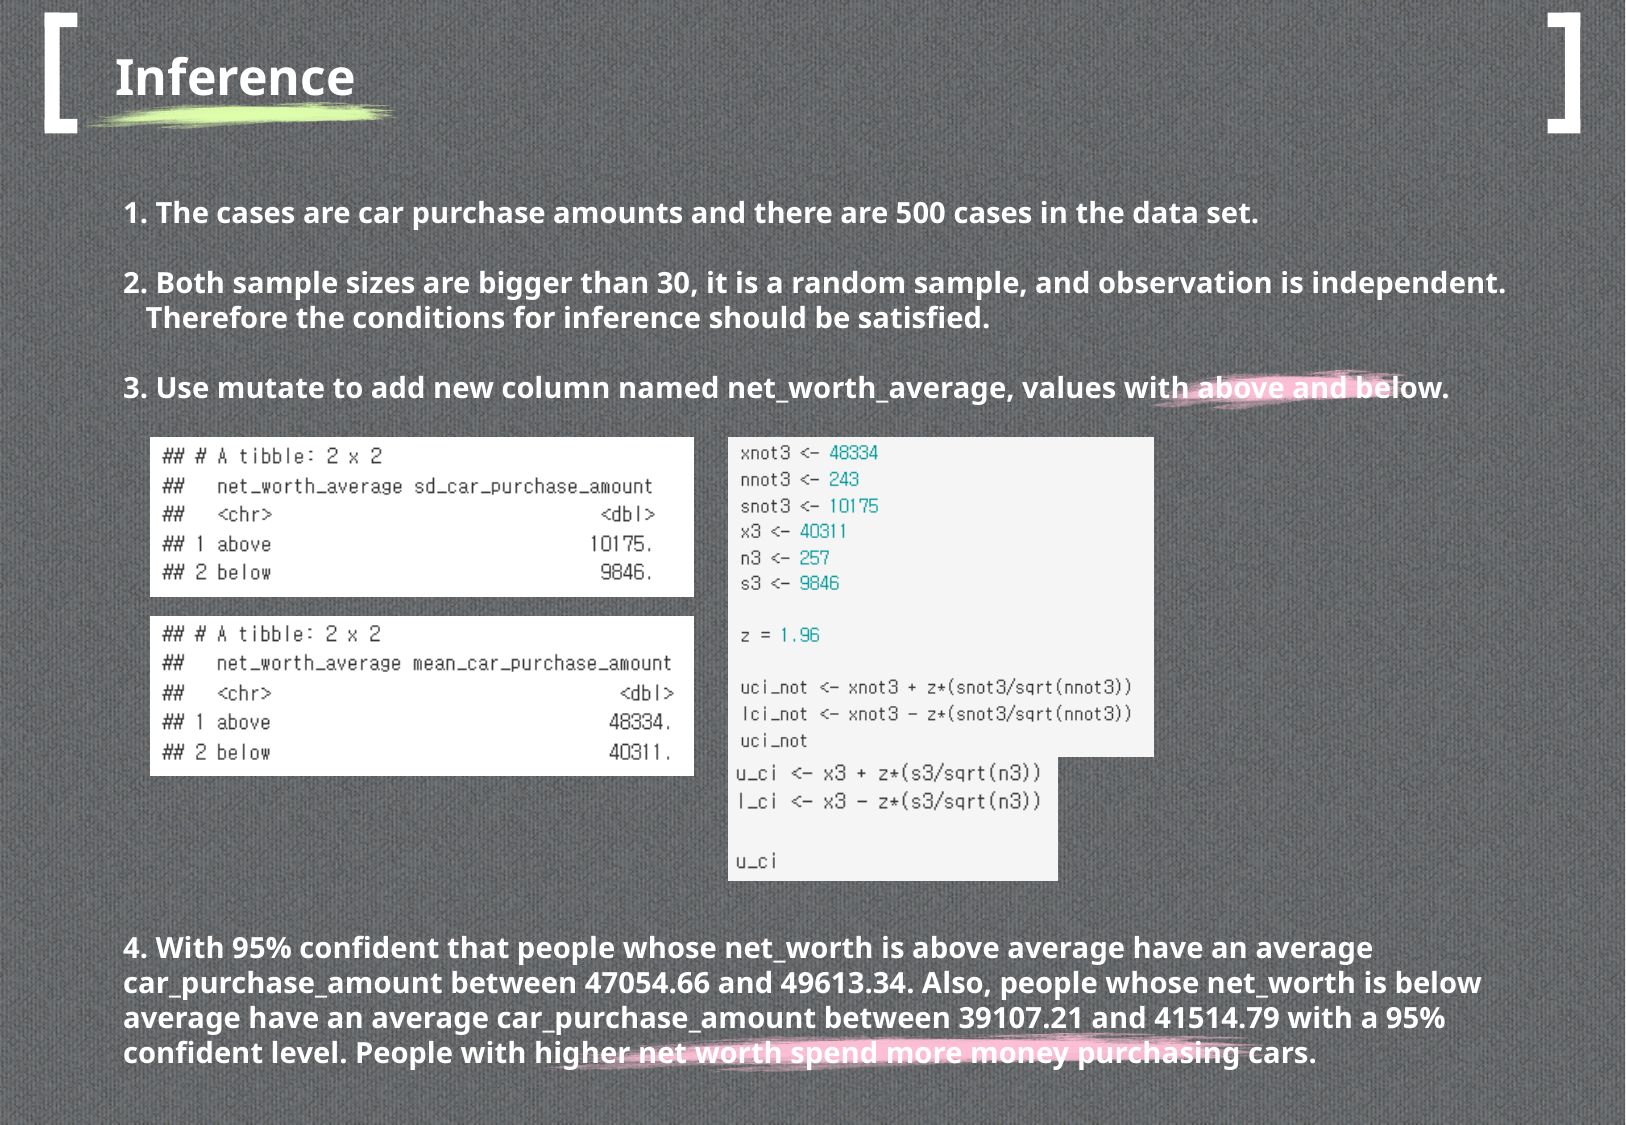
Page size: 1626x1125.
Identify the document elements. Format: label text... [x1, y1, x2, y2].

picture [0, 0, 1626, 1125]
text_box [1547, 12, 1581, 134]
text_box 1. The cases are car purchase amounts and there are 500 cases in the data set. 2. Both sample sizes are bigger than 30, it is a random sample, and observation is independent. Therefore the conditions for inference should be satisfied. 3. Use mutate to add new column named net_worth_average, values with above and below. 4. With 95% confident that people whose net_worth is above average have an average car_purchase_amount between 47054.66 and 49613.34. Also, people whose net_worth is below average have an average car_purchase_amount between 39107.21 and 41514.79 with a 95% confident level. People with higher net worth spend more money purchasing cars. [115, 187, 1548, 1112]
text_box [44, 12, 78, 134]
text_box Inference [115, 37, 901, 115]
text_box [82, 101, 400, 131]
